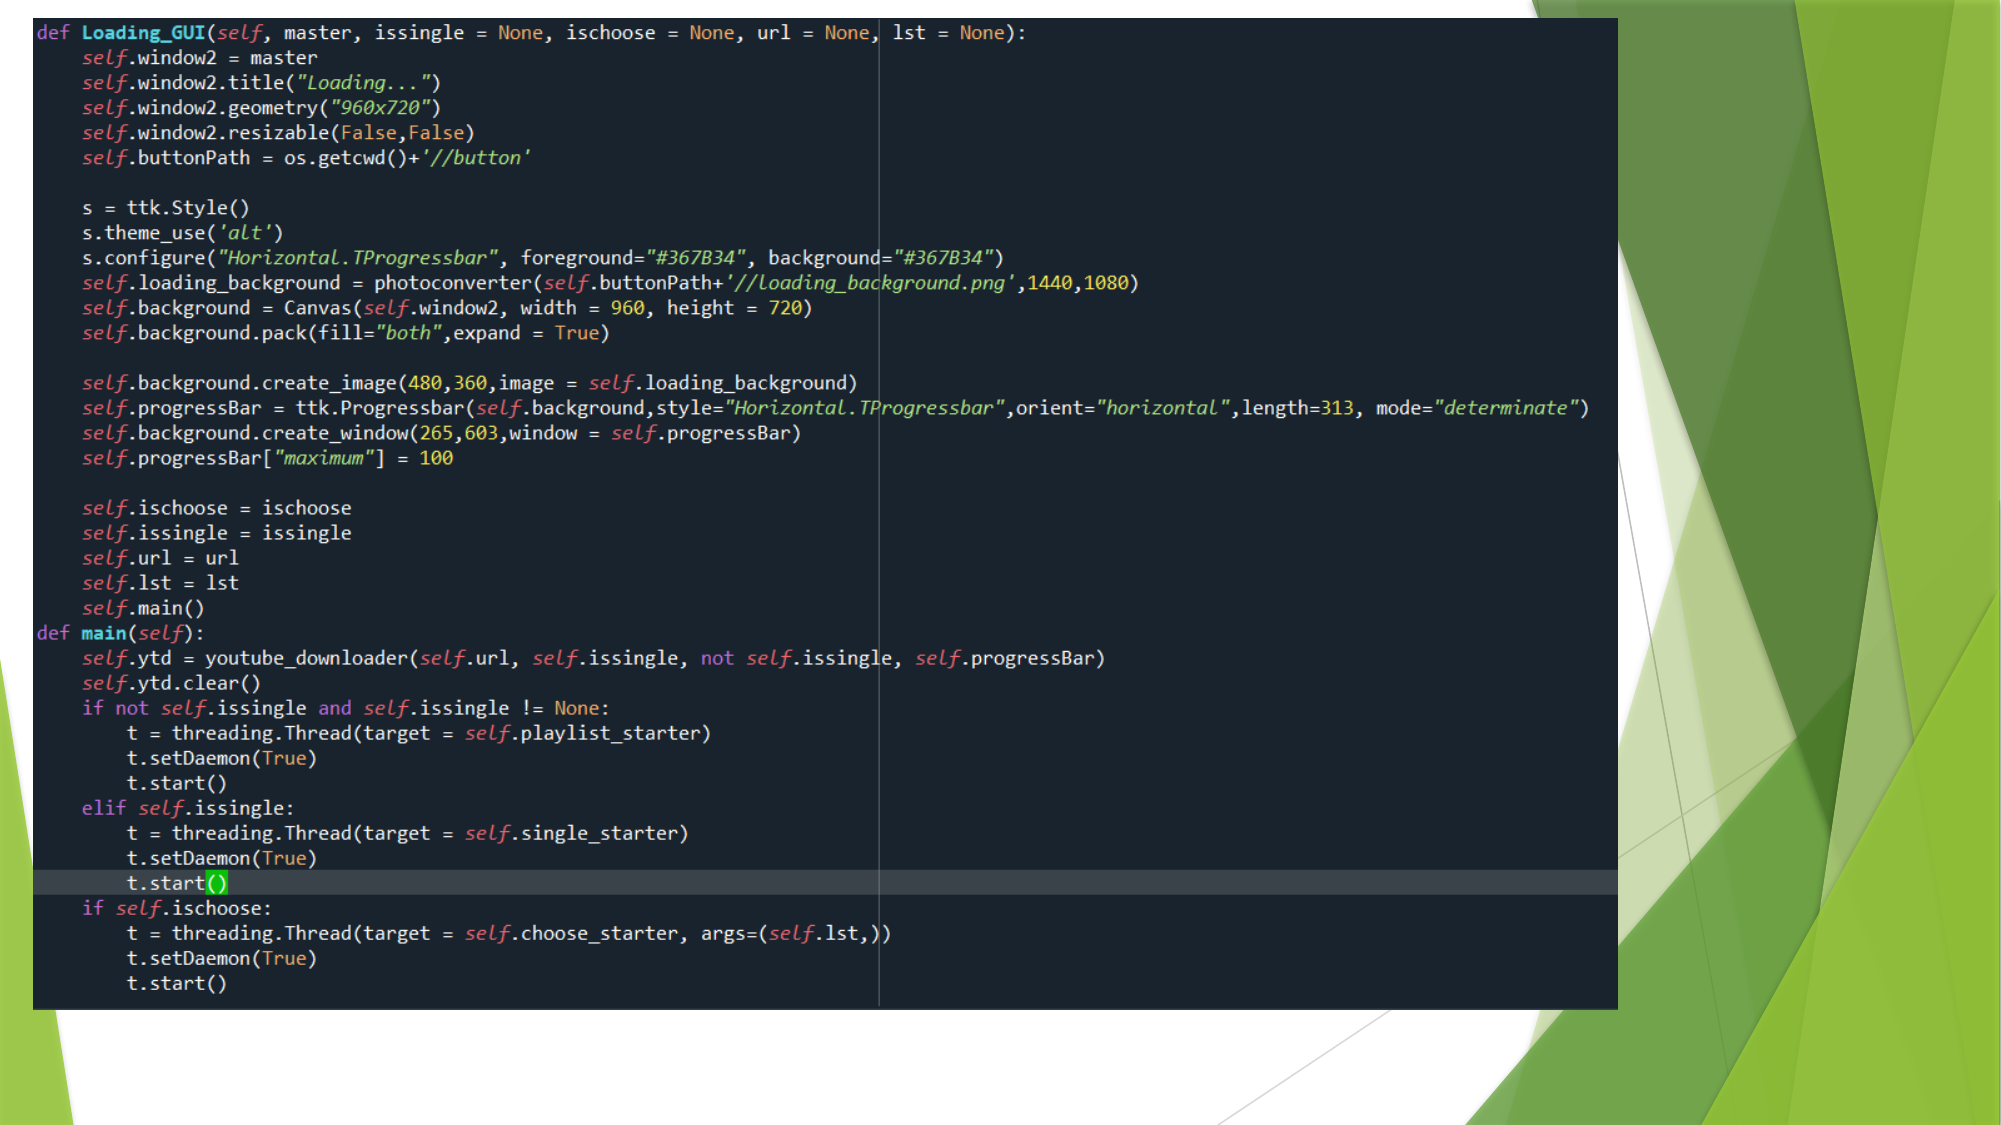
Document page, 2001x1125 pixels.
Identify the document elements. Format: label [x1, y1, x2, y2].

picture [33, 17, 1619, 1011]
